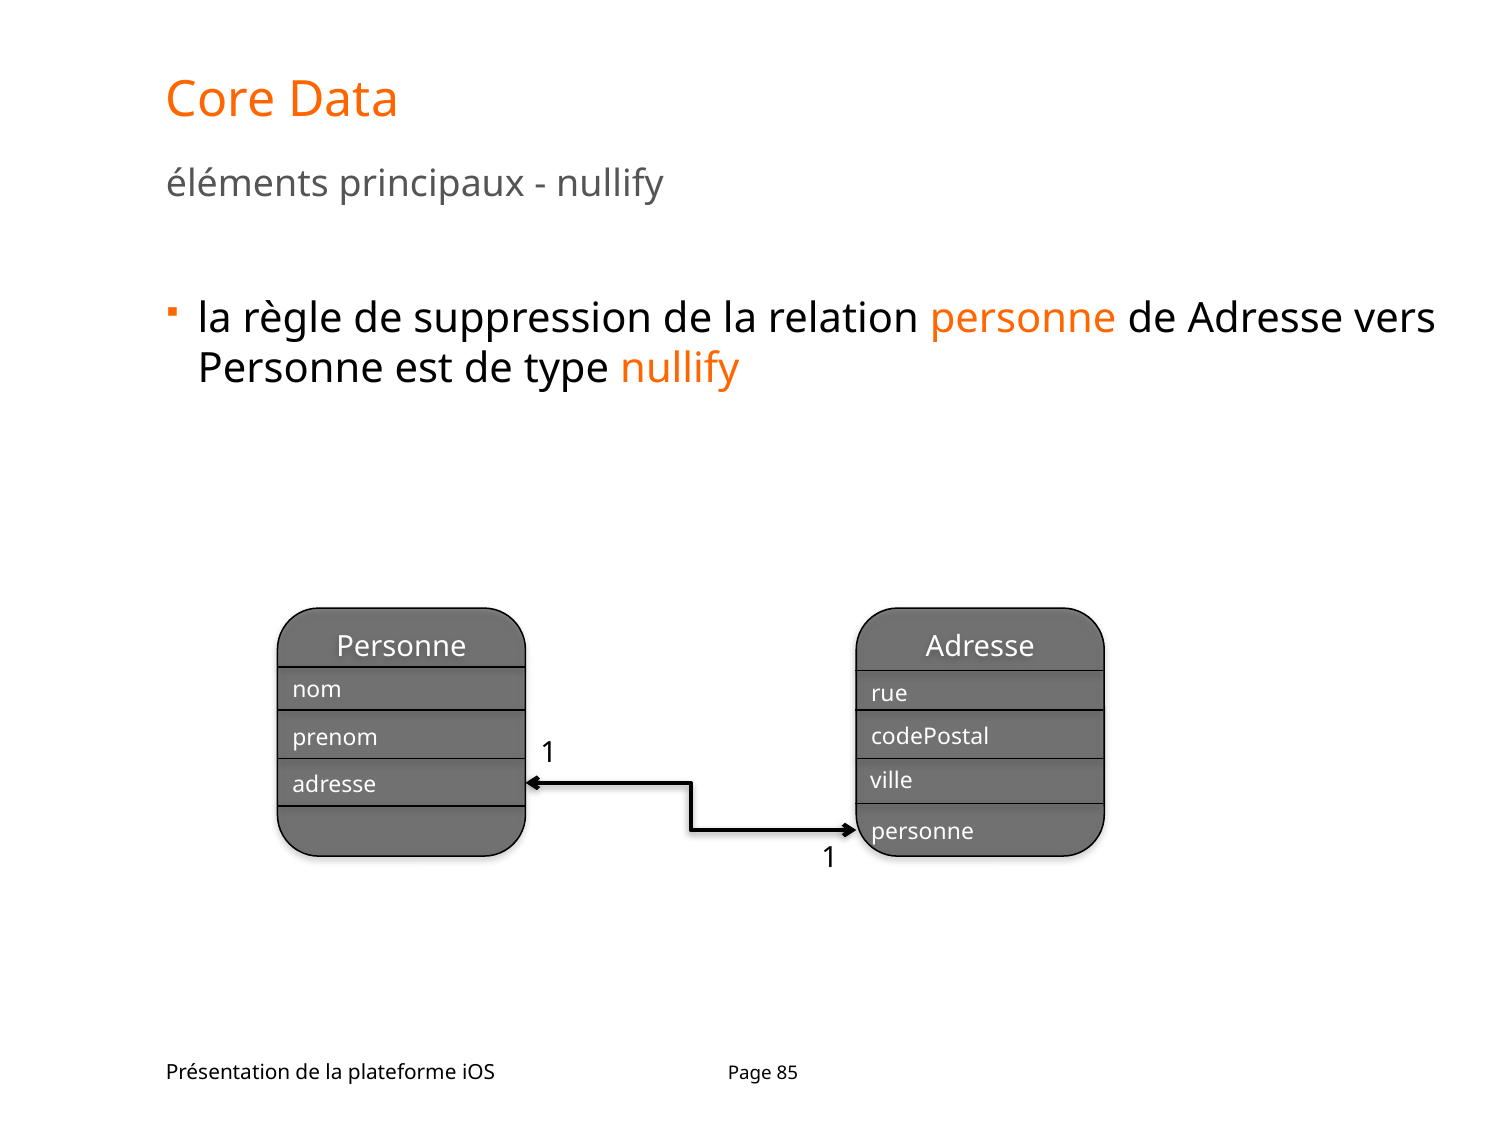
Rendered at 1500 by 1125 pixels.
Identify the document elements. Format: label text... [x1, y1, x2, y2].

text_box Personne [276, 813, 520, 857]
list la règle de suppression de la relation personne de Adresse vers Personne est de type nullify [165, 290, 1483, 587]
title Core Data [165, 66, 1448, 148]
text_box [855, 607, 1105, 857]
footer Présentation de la plateforme iOS [165, 1050, 575, 1087]
text_box adresse [277, 764, 520, 804]
list éléments principaux - nullify [165, 158, 1448, 209]
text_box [525, 725, 857, 882]
text_box Personne [276, 607, 527, 667]
text_box nom [277, 675, 526, 709]
text_box prenom [277, 715, 526, 758]
